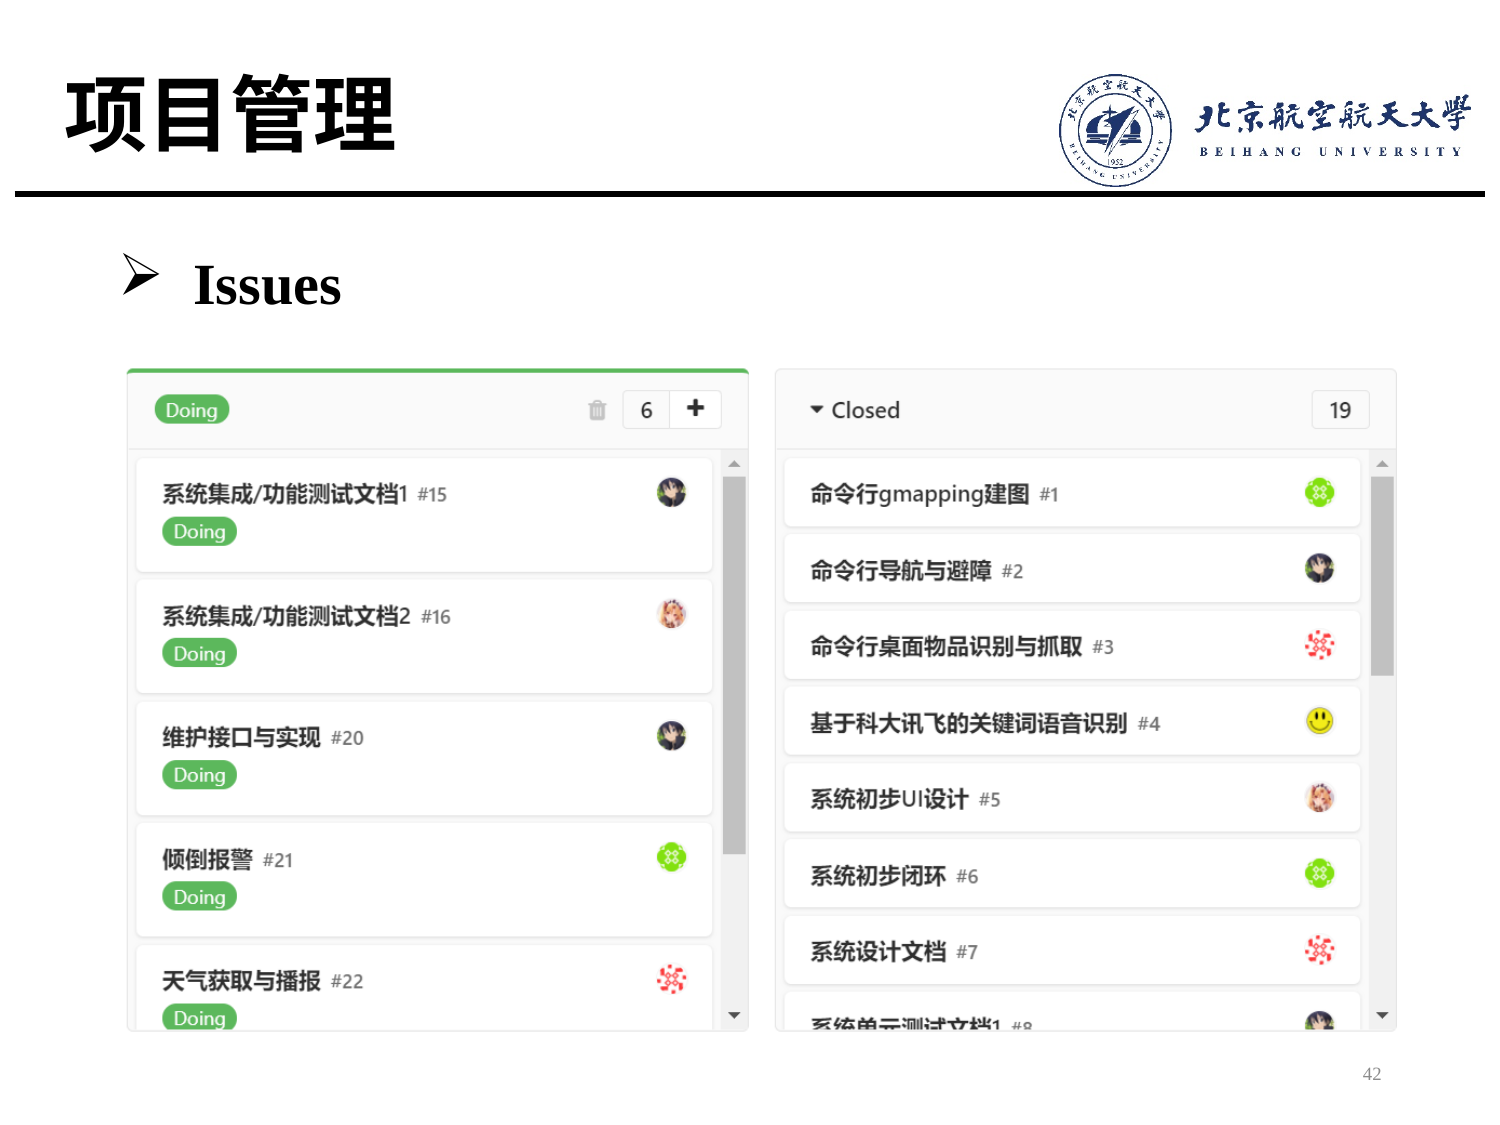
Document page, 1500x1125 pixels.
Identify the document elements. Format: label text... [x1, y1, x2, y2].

title 项目管理 [49, 39, 1344, 199]
picture [1344, 74, 1471, 187]
slide_number 42 [1059, 1049, 1397, 1103]
picture [103, 349, 1397, 1049]
list Issues [103, 204, 1397, 349]
